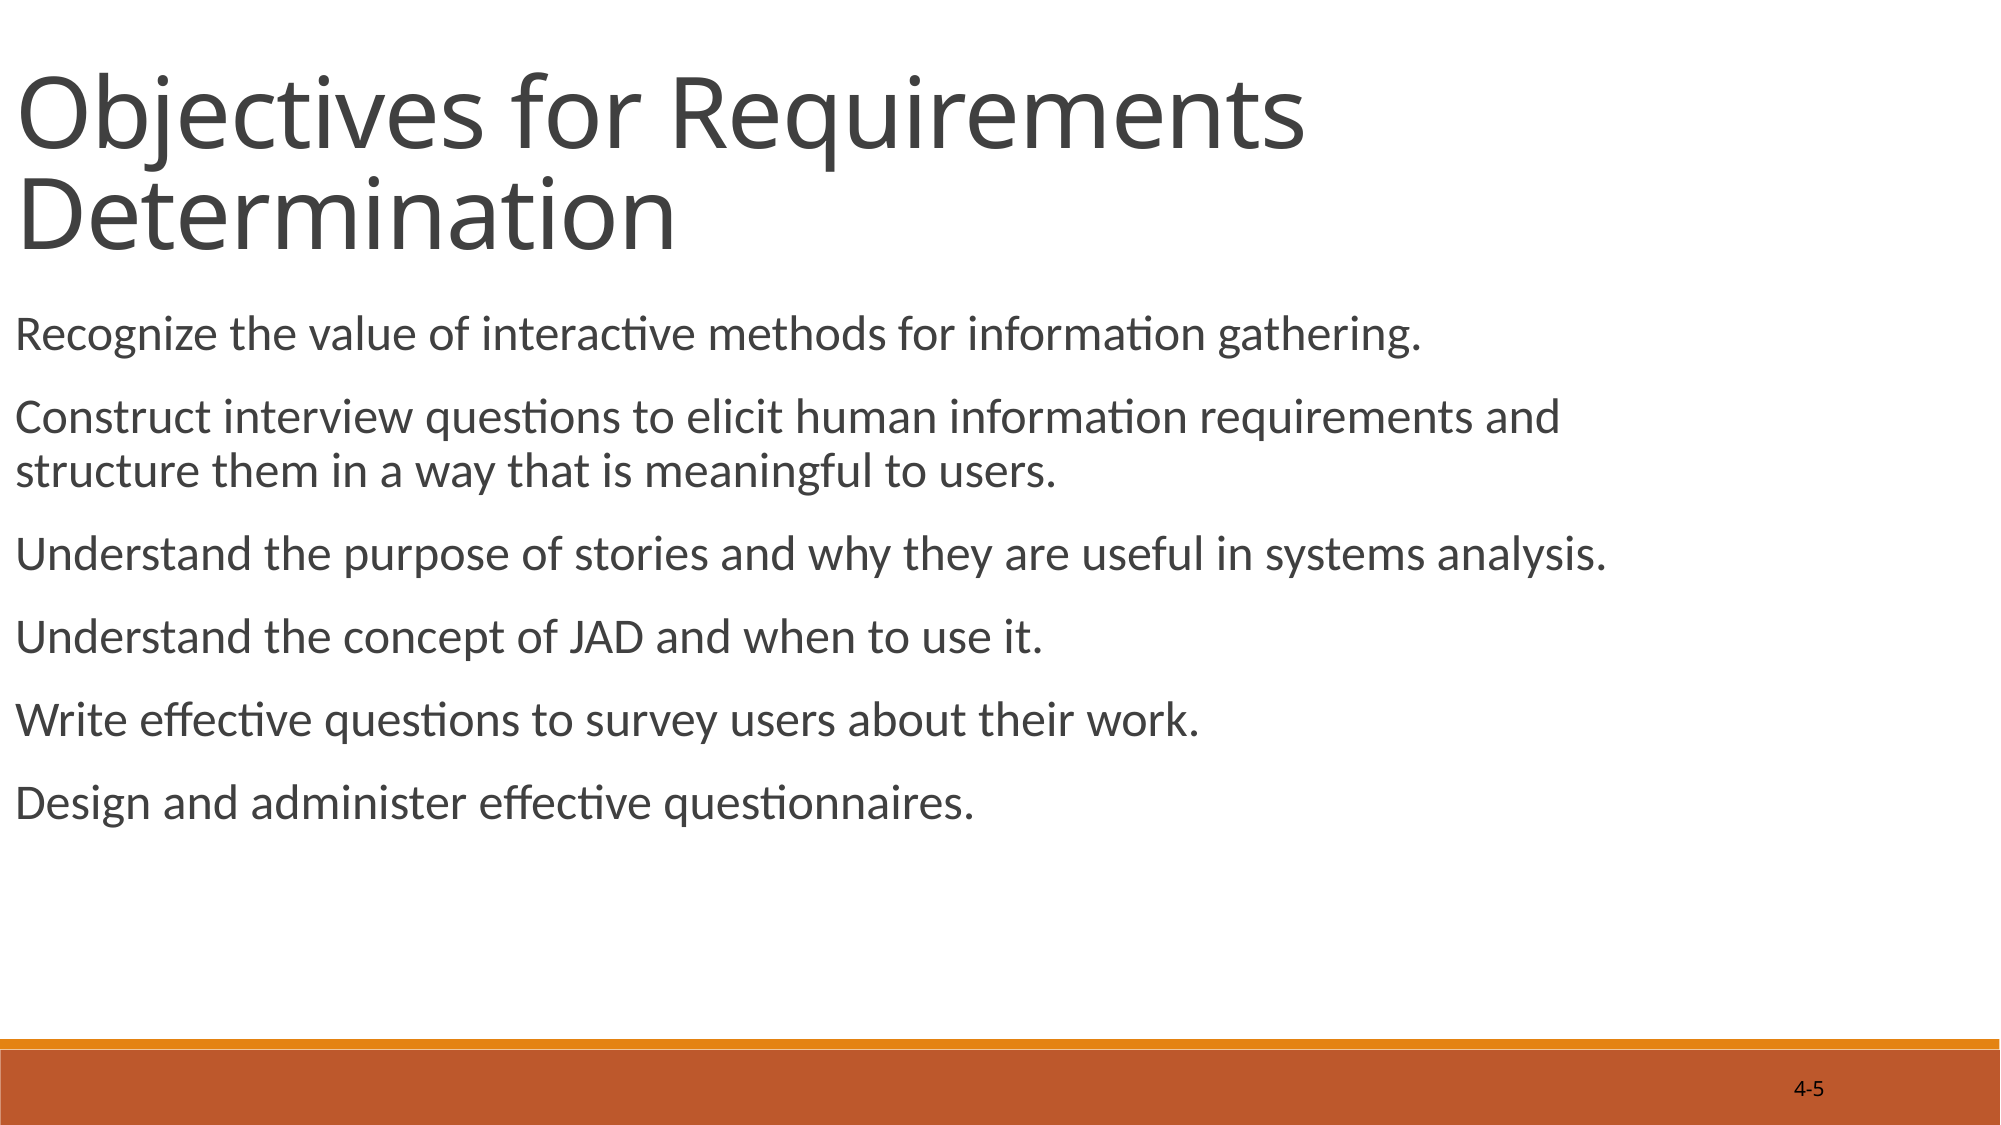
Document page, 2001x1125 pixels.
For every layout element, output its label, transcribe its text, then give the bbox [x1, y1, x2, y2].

title Objectives for Requirements Determination [0, 59, 1725, 278]
list Recognize the value of interactive methods for information gathering. Construct interview questions to elicit human information requirements and structure them in a way that is meaningful to users. Understand the purpose of stories and why they are useful in systems analysis. Understand the concept of JAD and when to use it. Write effective questions to survey users about their work. Design and administer effective questionnaires. [0, 299, 1725, 1014]
slide_number 4-5 [1624, 1059, 1840, 1120]
